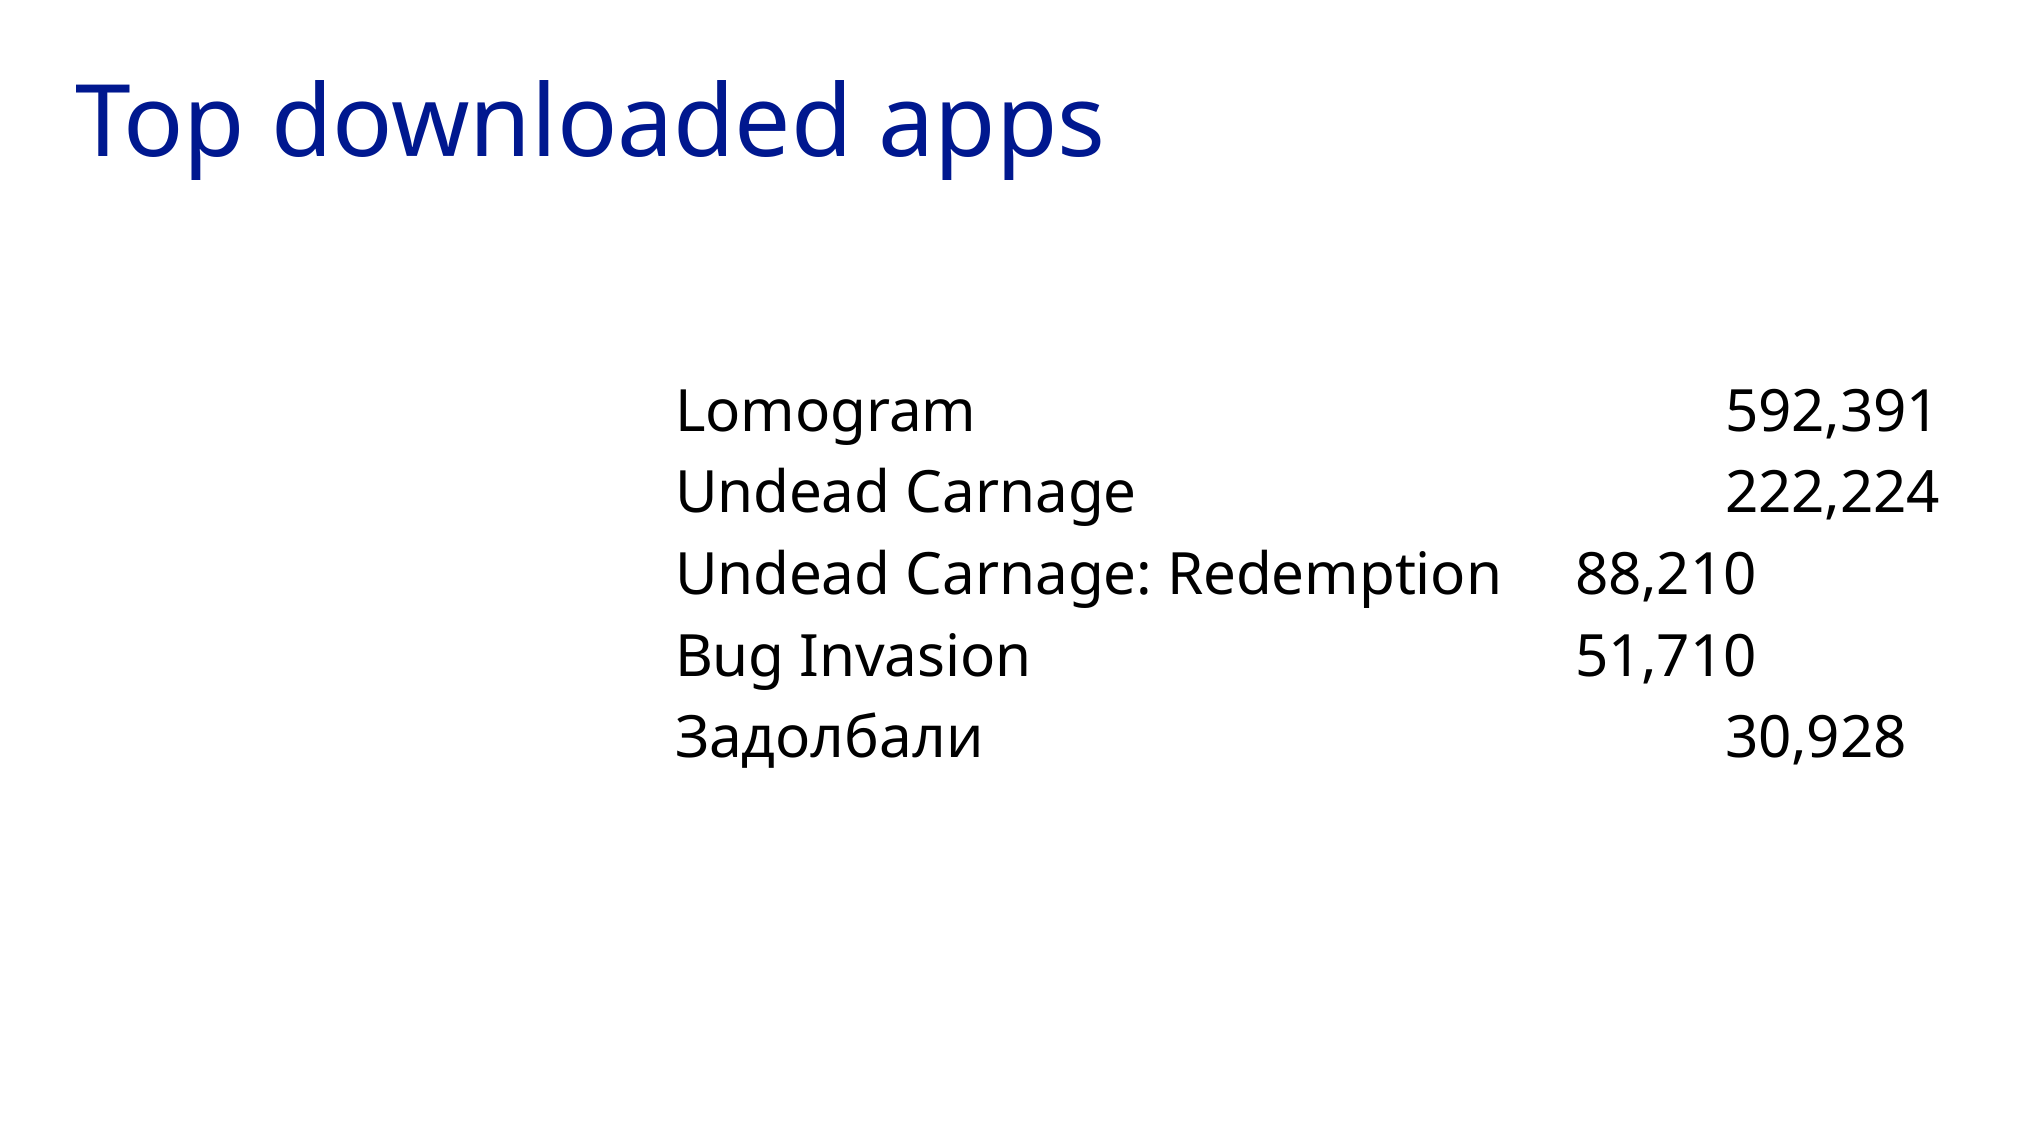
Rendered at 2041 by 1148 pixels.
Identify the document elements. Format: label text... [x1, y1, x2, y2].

list Lomogram 592,391 Undead Carnage 222,224 Undead Carnage: Redemption 88,210 Bug Invasion 51,710 Задолбали 30,928 [645, 348, 1996, 1099]
title Top downloaded apps [45, 48, 1996, 199]
